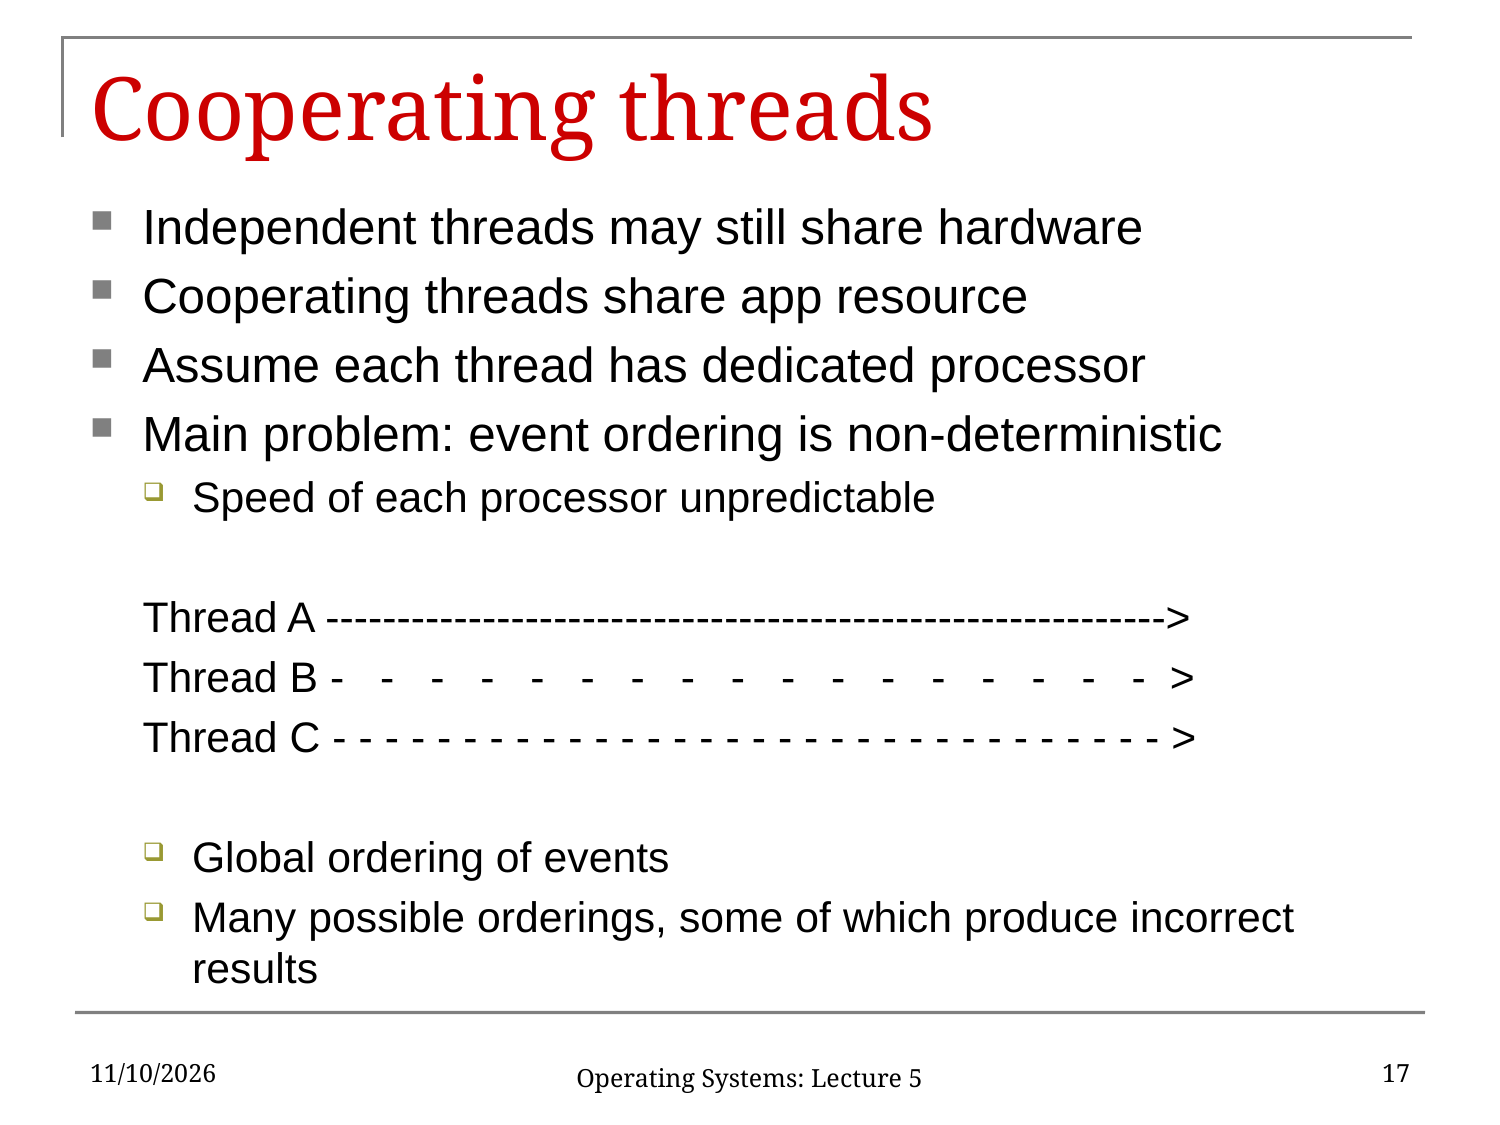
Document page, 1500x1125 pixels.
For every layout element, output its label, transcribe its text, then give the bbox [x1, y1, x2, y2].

footer Operating Systems: Lecture 5 [512, 1024, 988, 1101]
title Cooperating threads [75, 45, 1425, 163]
list Independent threads may still share hardware Cooperating threads share app resource Assume each thread has dedicated processor Main problem: event ordering is non-deterministic Speed of each processor unpredictable Thread A -----------------------------------------------------------> Thread B - - - - - - - - - - - - - - - - - > Thread C - - - - - - - - - - - - - - - - - - - - - - - - - - - - - - - - > Global ordering of events Many possible orderings, some of which produce incorrect results [75, 187, 1425, 1006]
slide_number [74, 1023, 426, 1100]
slide_number 17 [1074, 1023, 1426, 1100]
